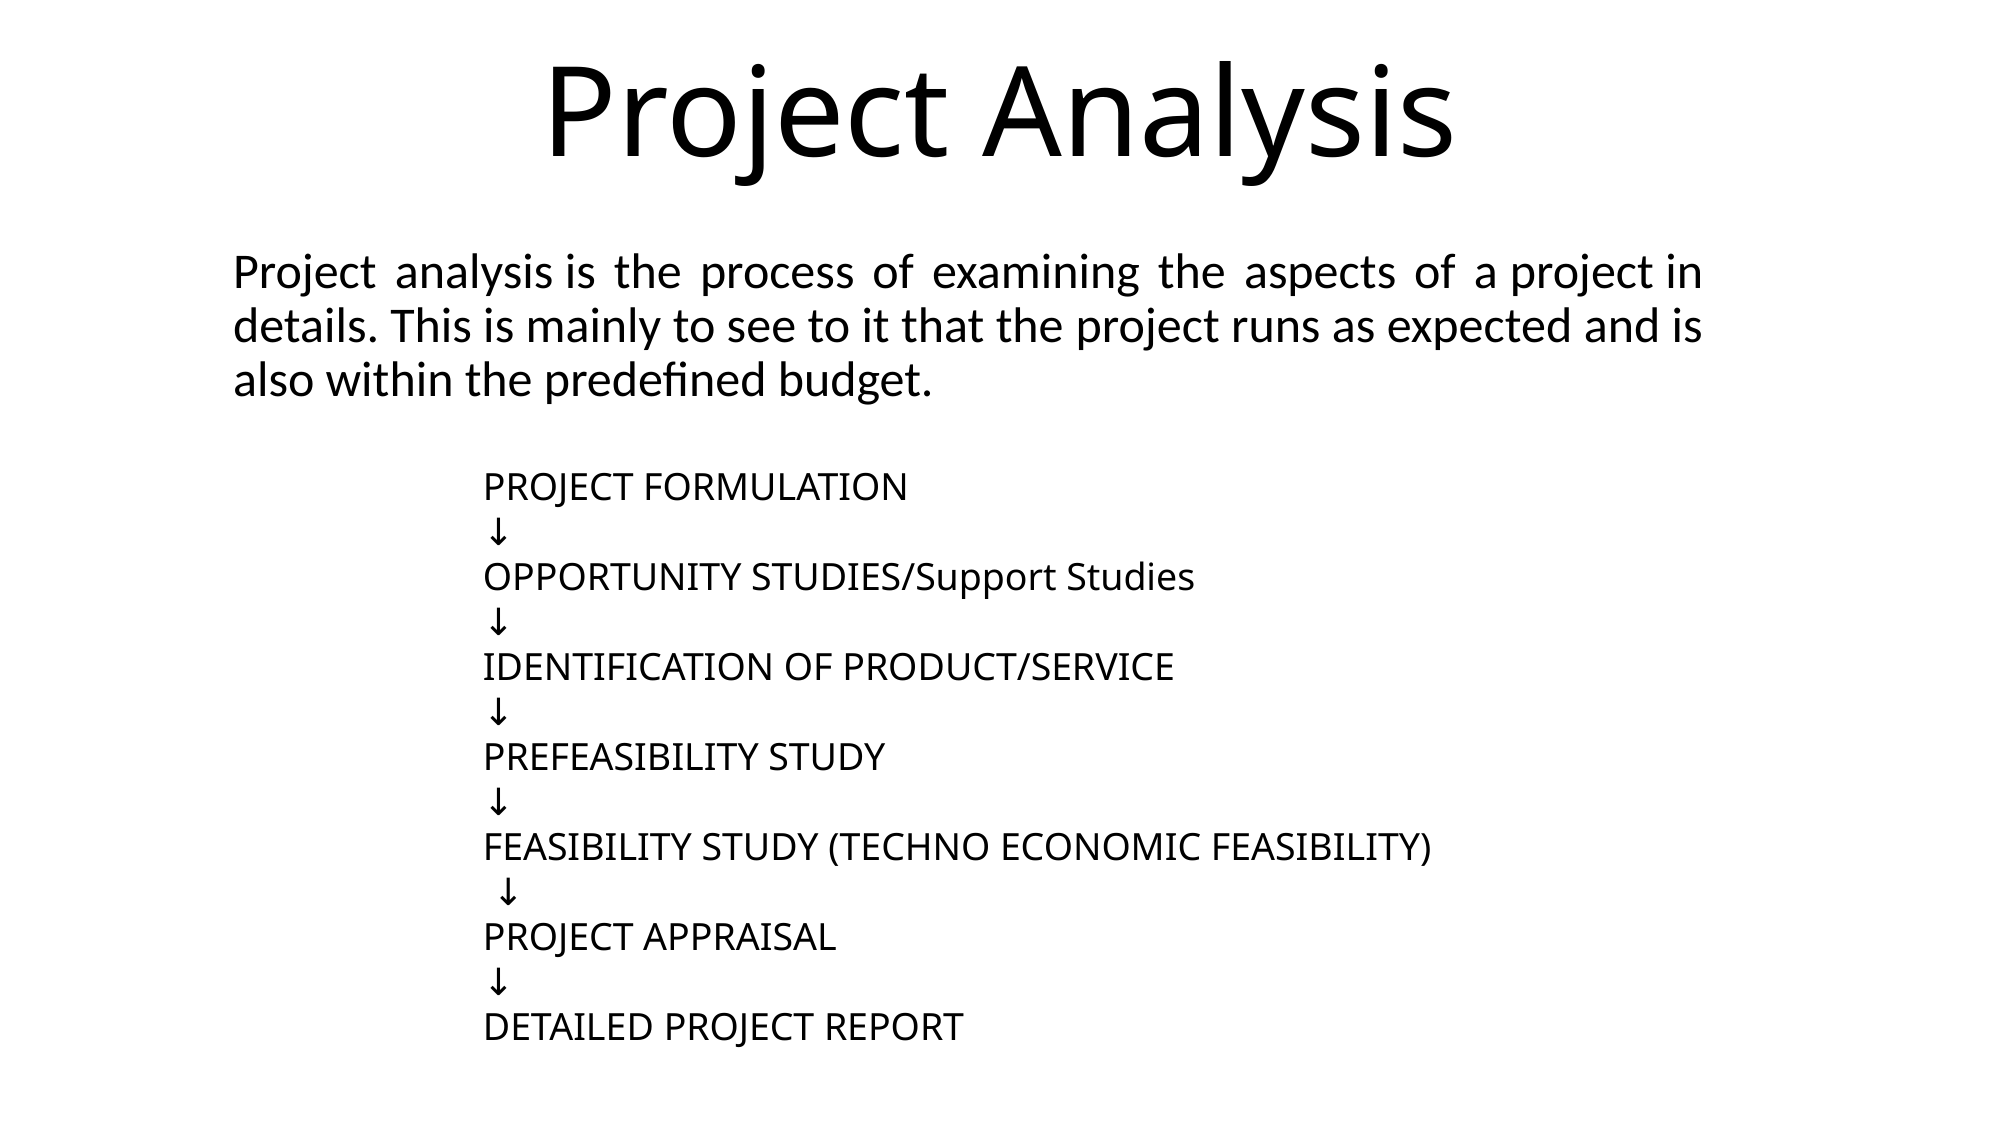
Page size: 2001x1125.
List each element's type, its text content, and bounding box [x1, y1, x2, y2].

title Project Analysis [249, 27, 1750, 191]
text_box PROJECT FORMULATION ↓ OPPORTUNITY STUDIES/Support Studies ↓ IDENTIFICATION OF PRODUCT/SERVICE ↓ PREFEASIBILITY STUDY ↓ FEASIBILITY STUDY (TECHNO ECONOMIC FEASIBILITY) ↓ PROJECT APPRAISAL ↓ DETAILED PROJECT REPORT [468, 455, 1469, 1055]
subtitle Project analysis is the process of examining the aspects of a project in details. This is mainly to see to it that the project runs as expected and is also within the predefined budget. [218, 237, 1719, 510]
